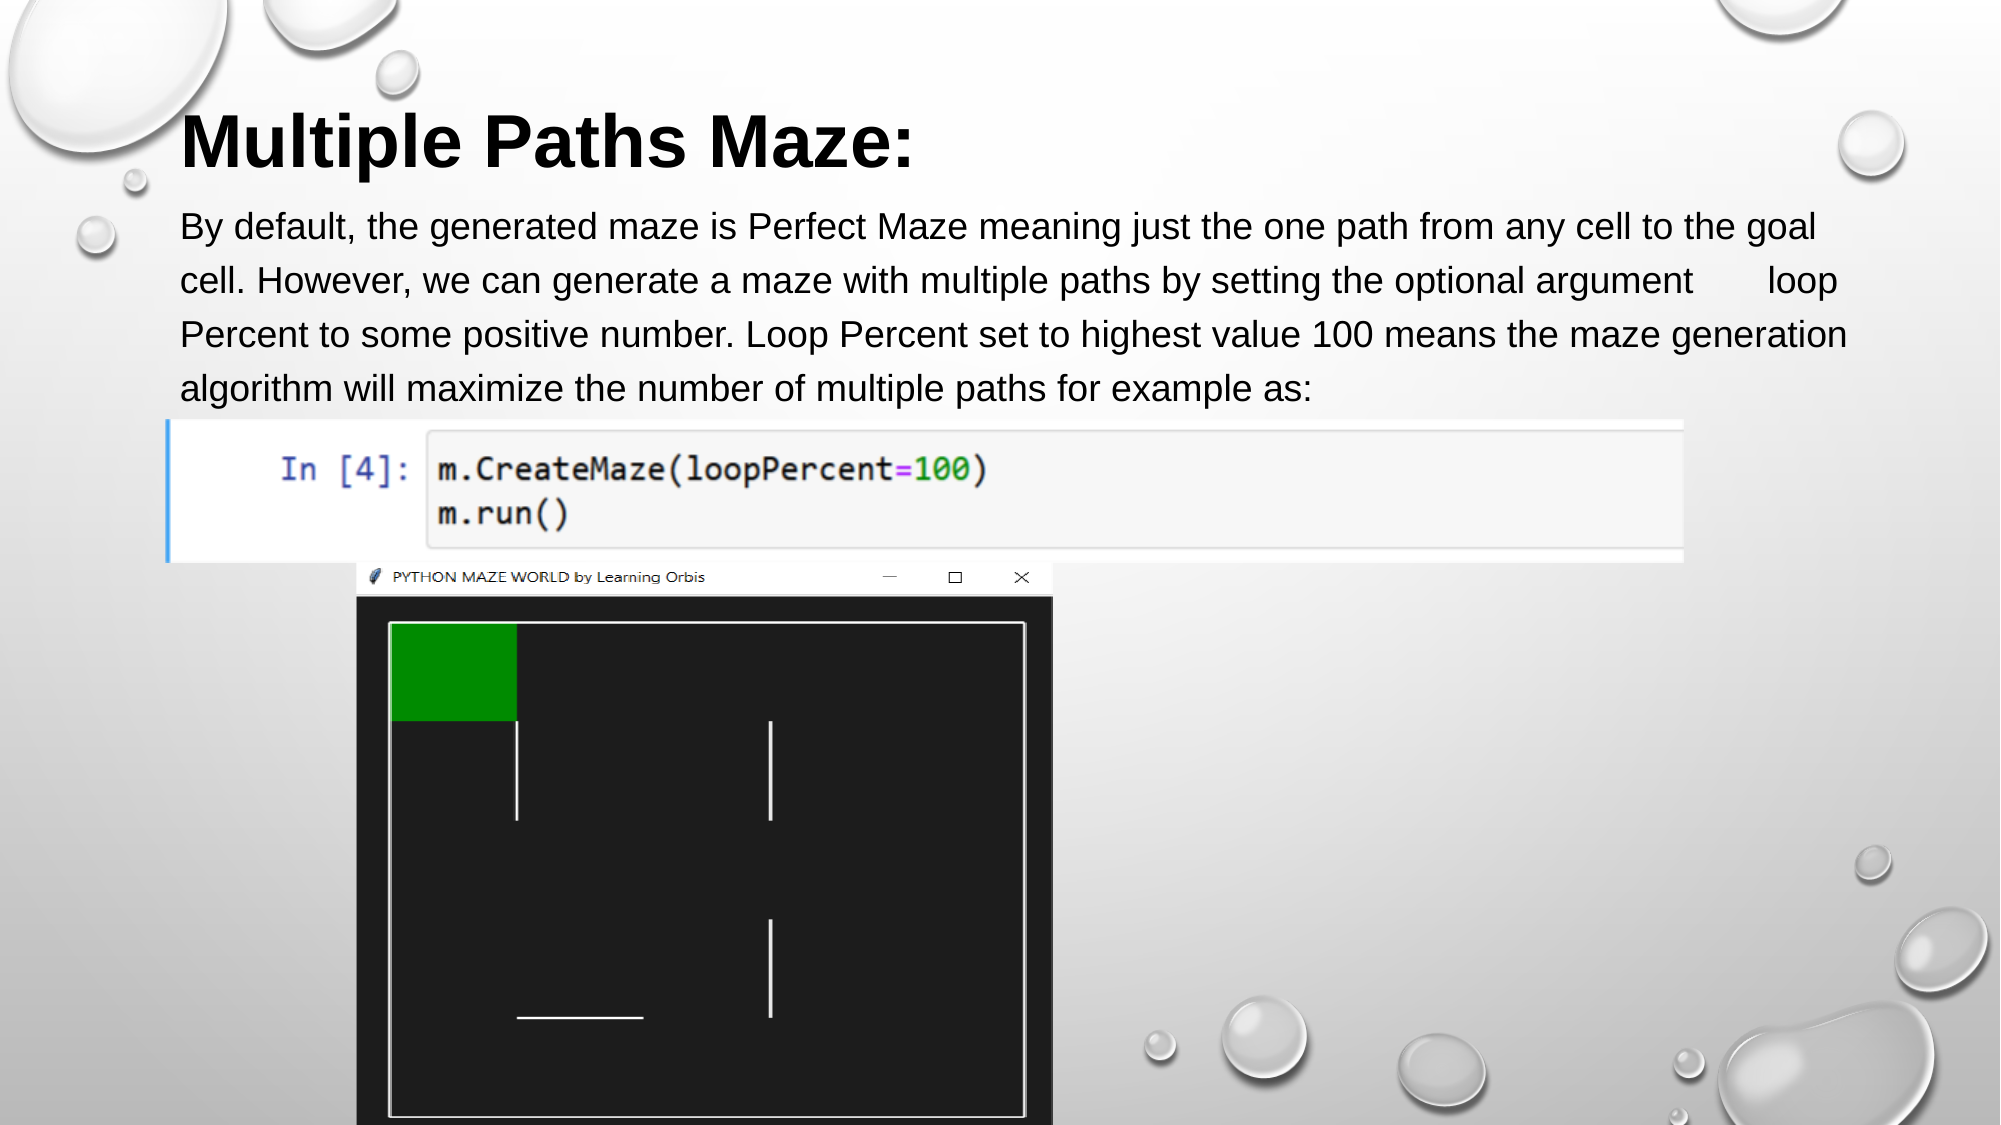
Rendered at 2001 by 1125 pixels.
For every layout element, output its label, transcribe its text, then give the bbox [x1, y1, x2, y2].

picture [0, 0, 2000, 1125]
title Multiple Paths Maze: [165, 12, 1866, 185]
text_box By default, the generated maze is Perfect Maze meaning just the one path from any cell to the goal cell. However, we can generate a maze with multiple paths by setting the optional argument loop Percent to some positive number. Loop Percent set to highest value 100 means the maze generation algorithm will maximize the number of multiple paths for example as: [165, 185, 1866, 403]
